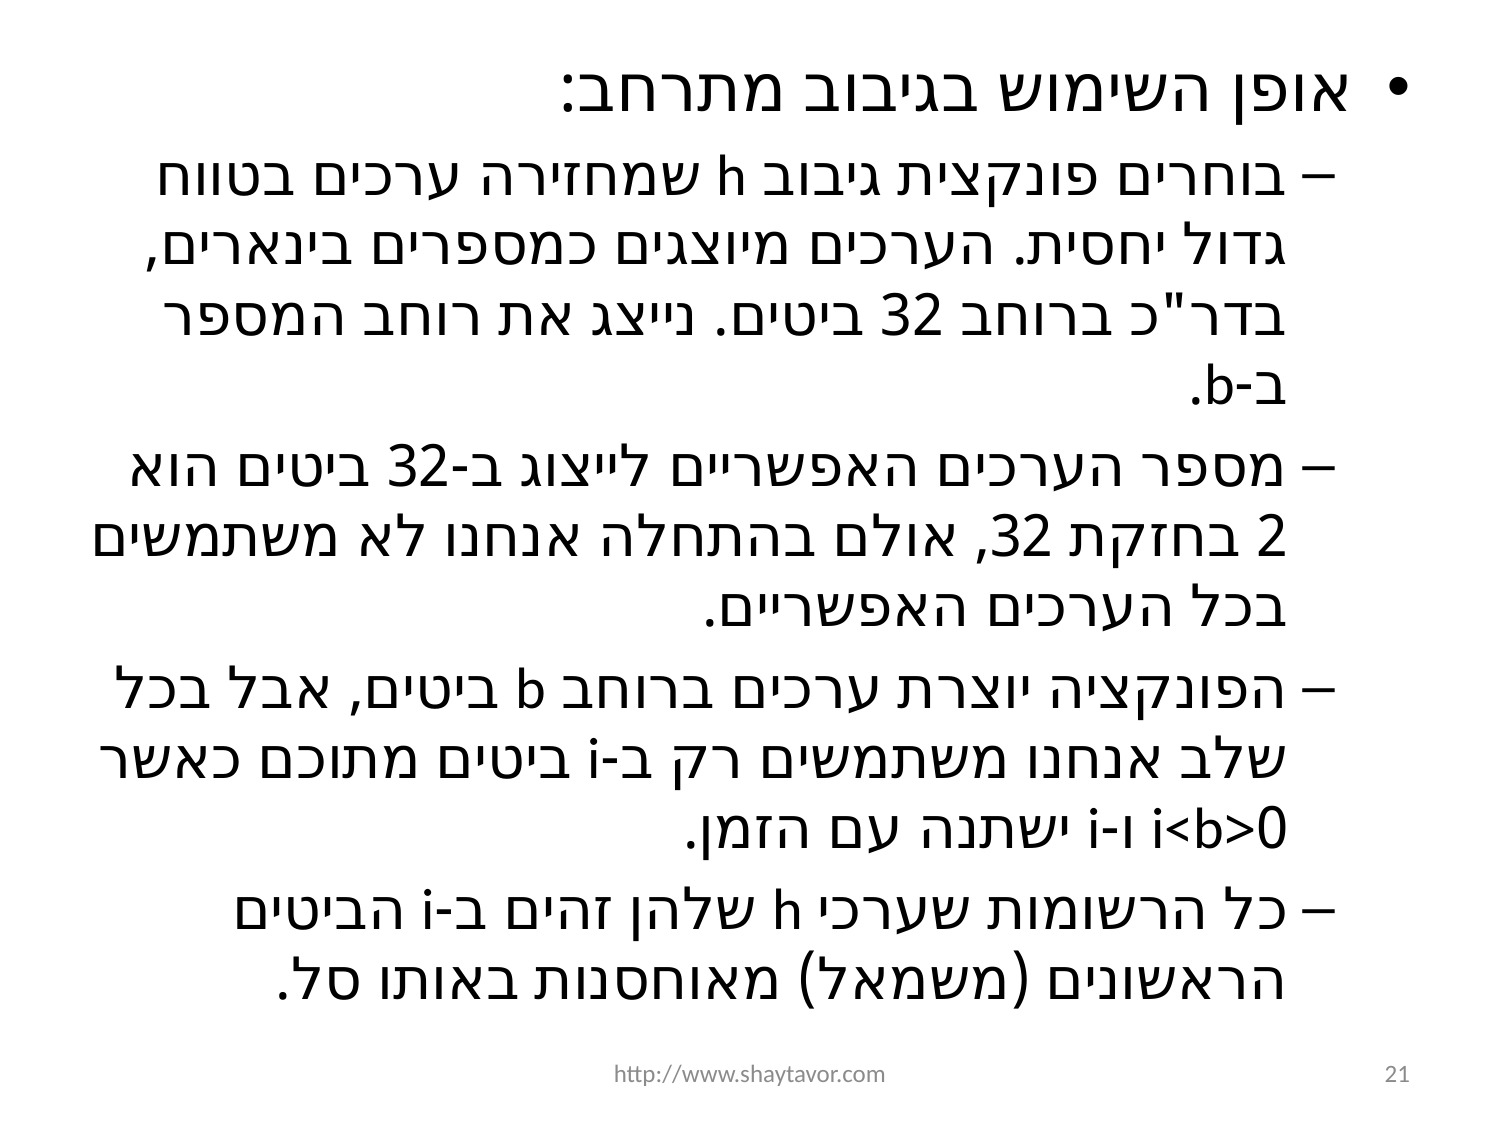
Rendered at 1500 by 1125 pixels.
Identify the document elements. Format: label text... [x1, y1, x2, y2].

footer http://www.shaytavor.com [512, 1042, 988, 1103]
slide_number 21 [1074, 1042, 1425, 1103]
list אופן השימוש בגיבוב מתרחב: בוחרים פונקצית גיבוב h שמחזירה ערכים בטווח גדול יחסית. הערכים מיוצגים כמספרים בינארים, בדר"כ ברוחב 32 ביטים. נייצג את רוחב המספר ב-b. מספר הערכים האפשריים לייצוג ב-32 ביטים הוא 2 בחזקת 32, אולם בהתחלה אנחנו לא משתמשים בכל הערכים האפשריים. הפונקציה יוצרת ערכים ברוחב b ביטים, אבל בכל שלב אנחנו משתמשים רק ב-i ביטים מתוכם כאשר 0<i<b ו-i ישתנה עם הזמן. כל הרשומות שערכי h שלהן זהים ב-i הביטים הראשונים (משמאל) מאוחסנות באותו סל. [75, 37, 1425, 1005]
